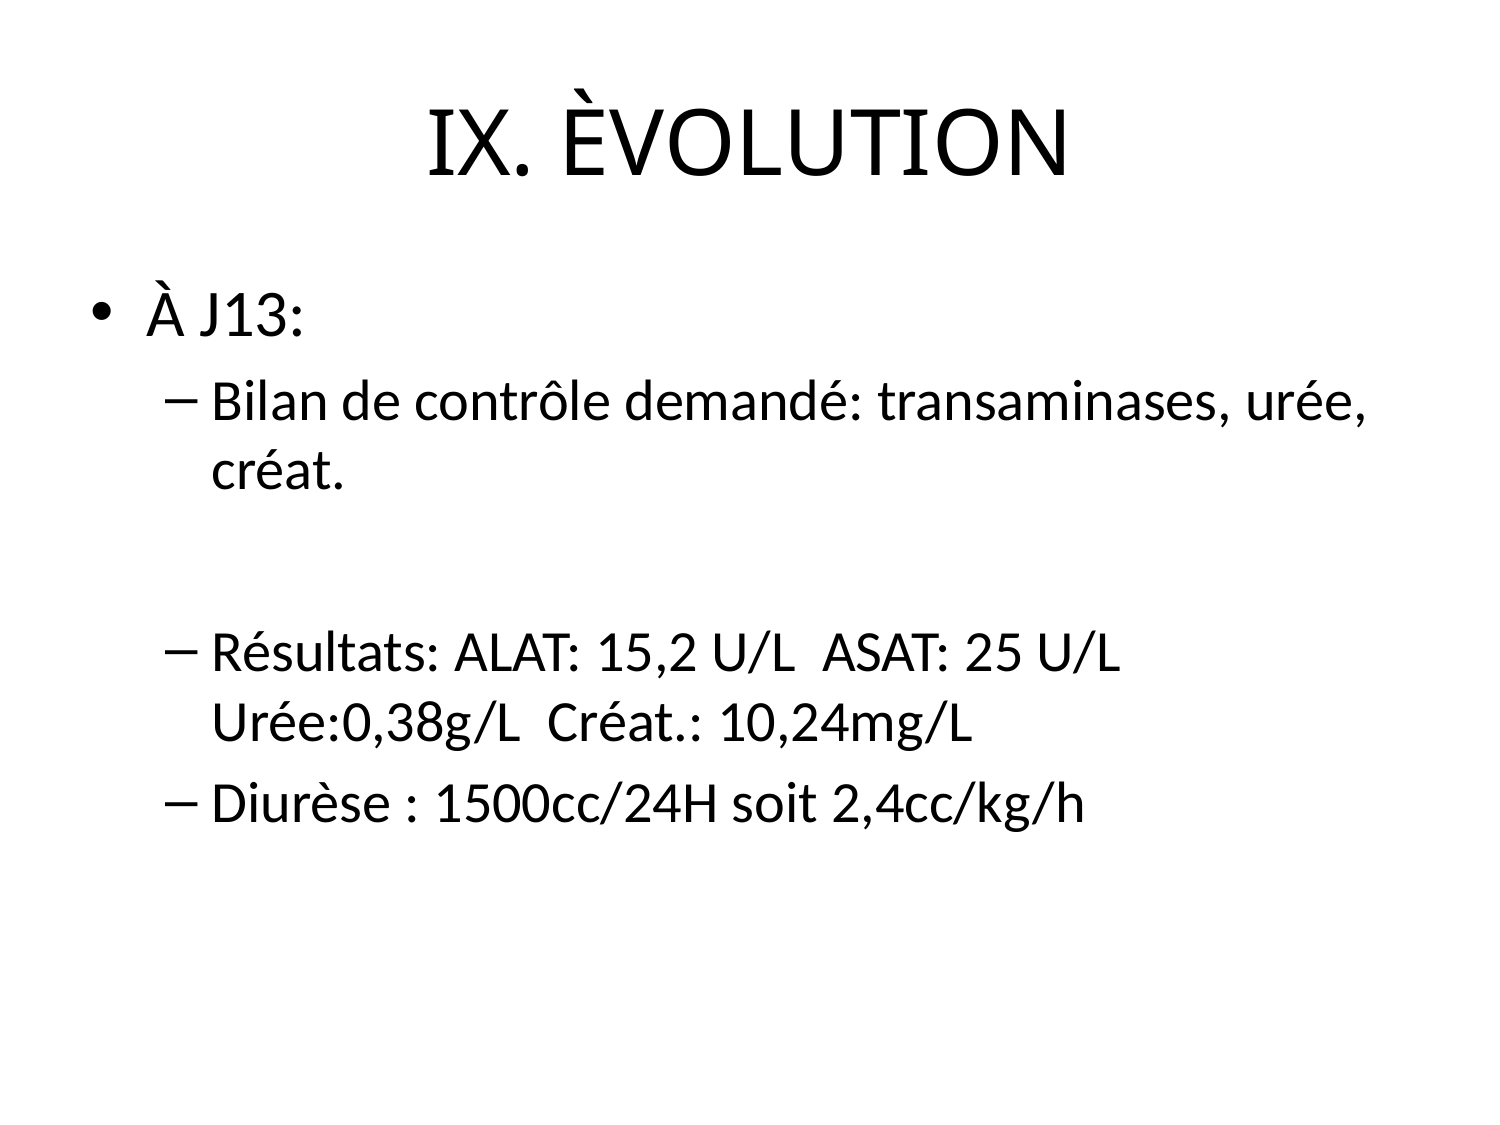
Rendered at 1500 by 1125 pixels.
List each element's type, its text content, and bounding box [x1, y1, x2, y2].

list À J13: Bilan de contrôle demandé: transaminases, urée, créat. Résultats: ALAT: 15,2 U/L ASAT: 25 U/L Urée:0,38g/L Créat.: 10,24mg/L Diurèse : 1500cc/24H soit 2,4cc/kg/h [75, 262, 1425, 1005]
title IX. ÈVOLUTION [75, 45, 1425, 233]
